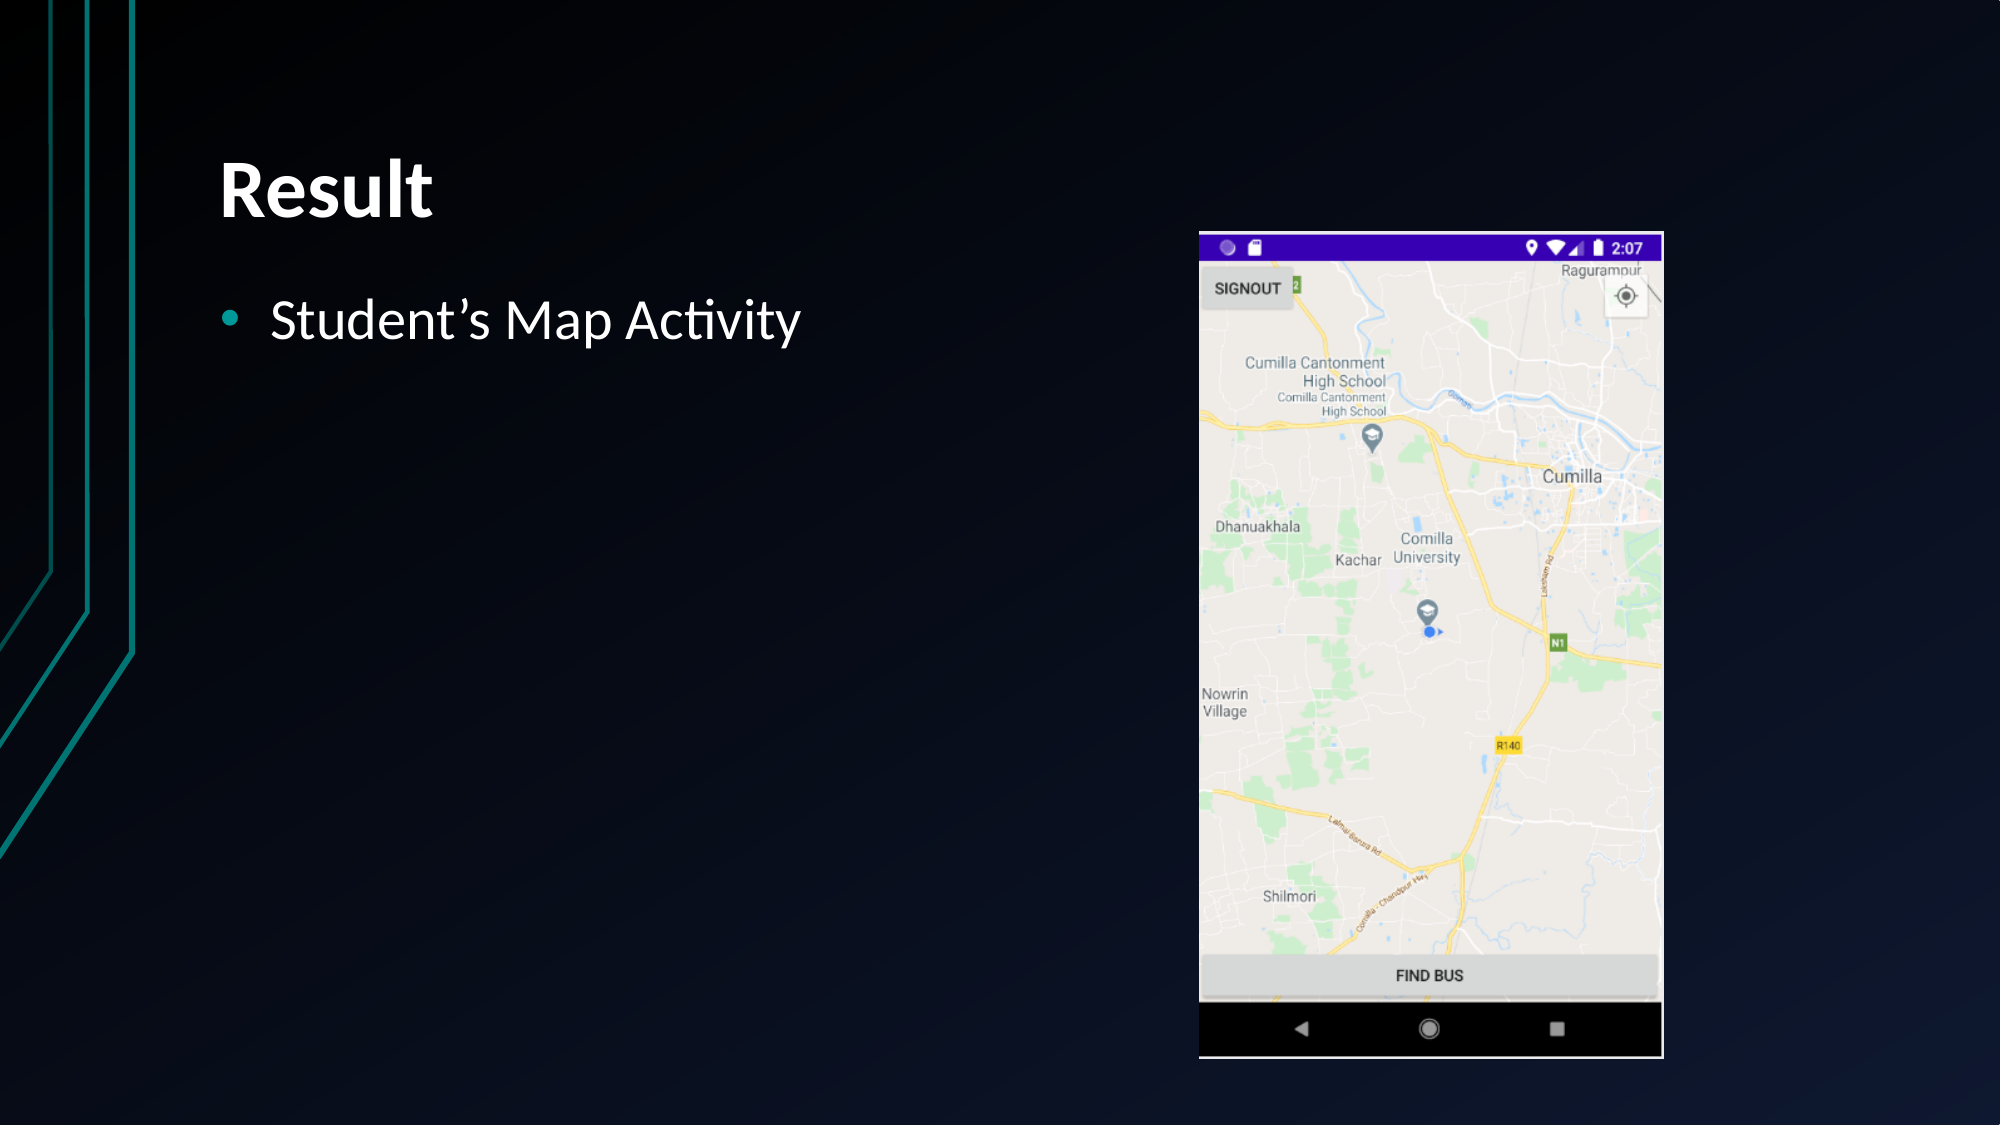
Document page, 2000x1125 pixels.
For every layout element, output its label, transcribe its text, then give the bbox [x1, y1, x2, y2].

list Student’s Map Activity [199, 279, 850, 1012]
picture [1199, 231, 1664, 1059]
title Result [199, 45, 1900, 246]
